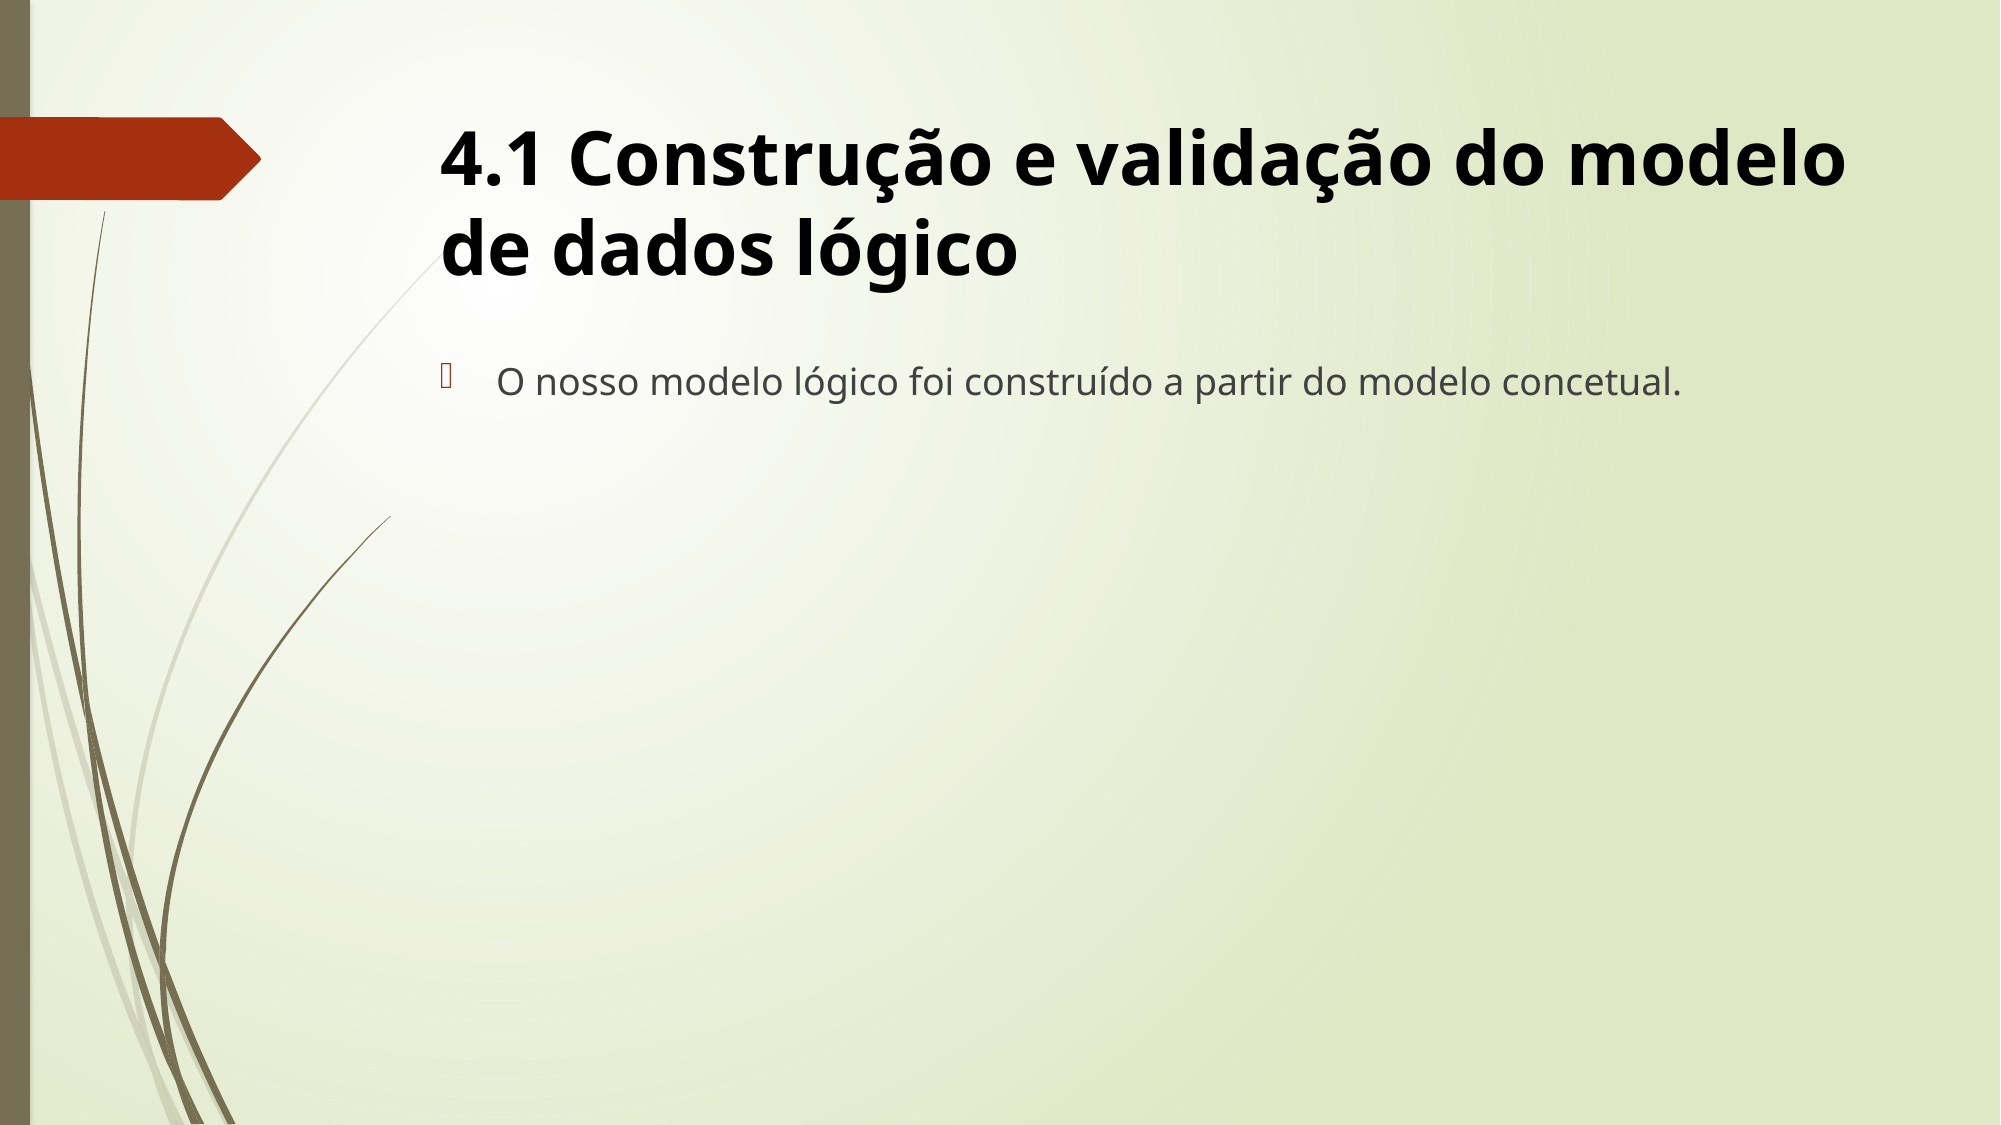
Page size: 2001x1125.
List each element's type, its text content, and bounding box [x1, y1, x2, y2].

list O nosso modelo lógico foi construído a partir do modelo concetual. [424, 350, 1888, 970]
title 4.1 Construção e validação do modelo de dados lógico [425, 102, 1888, 313]
